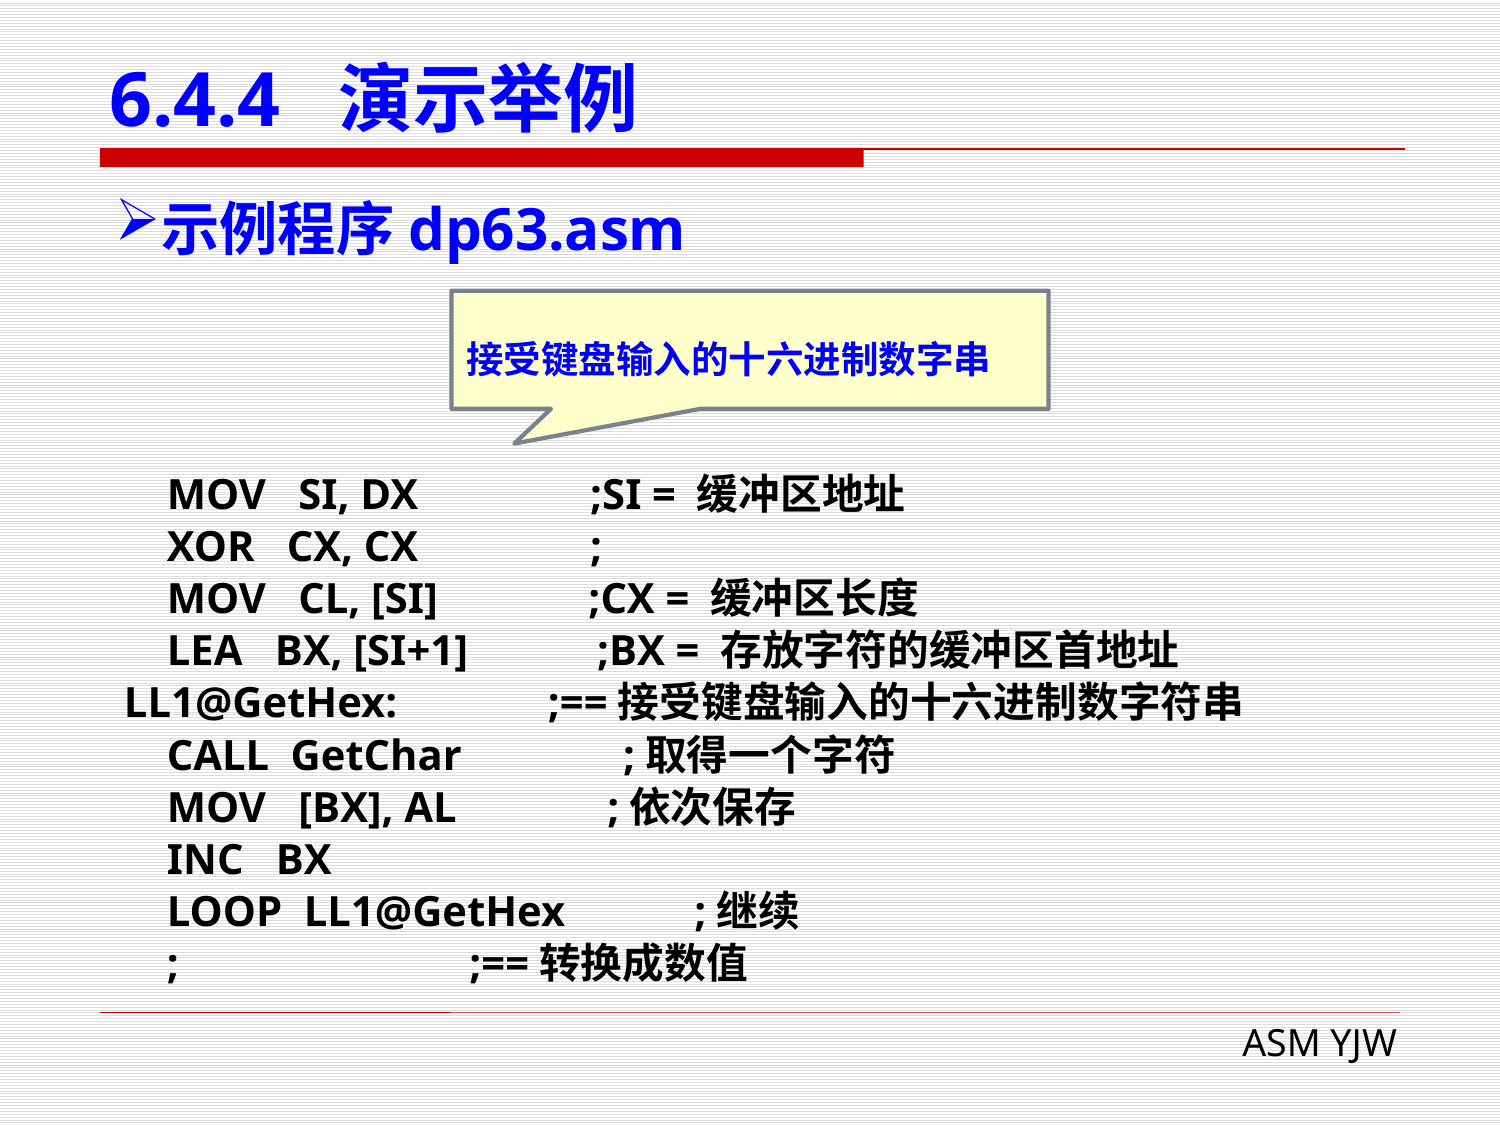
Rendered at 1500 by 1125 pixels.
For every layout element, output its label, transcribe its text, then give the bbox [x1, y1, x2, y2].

text_box 接受键盘输入的十六进制数字串 [449, 288, 1051, 446]
title 6.4.4 演示举例 [94, 50, 1407, 149]
text_box MOV SI, DX ;SI = 缓冲区地址 XOR CX, CX ; MOV CL, [SI] ;CX = 缓冲区长度 LEA BX, [SI+1] ;BX = 存放字符的缓冲区首地址LL1@GetHex: ;==接受键盘输入的十六进制数字符串 CALL GetChar ;取得一个字符 MOV [BX], AL ;依次保存 INC BX LOOP LL1@GetHex ;继续 ; ;==转换成数值 [109, 458, 1427, 995]
text_box 示例程序dp63.asm [100, 184, 1400, 270]
